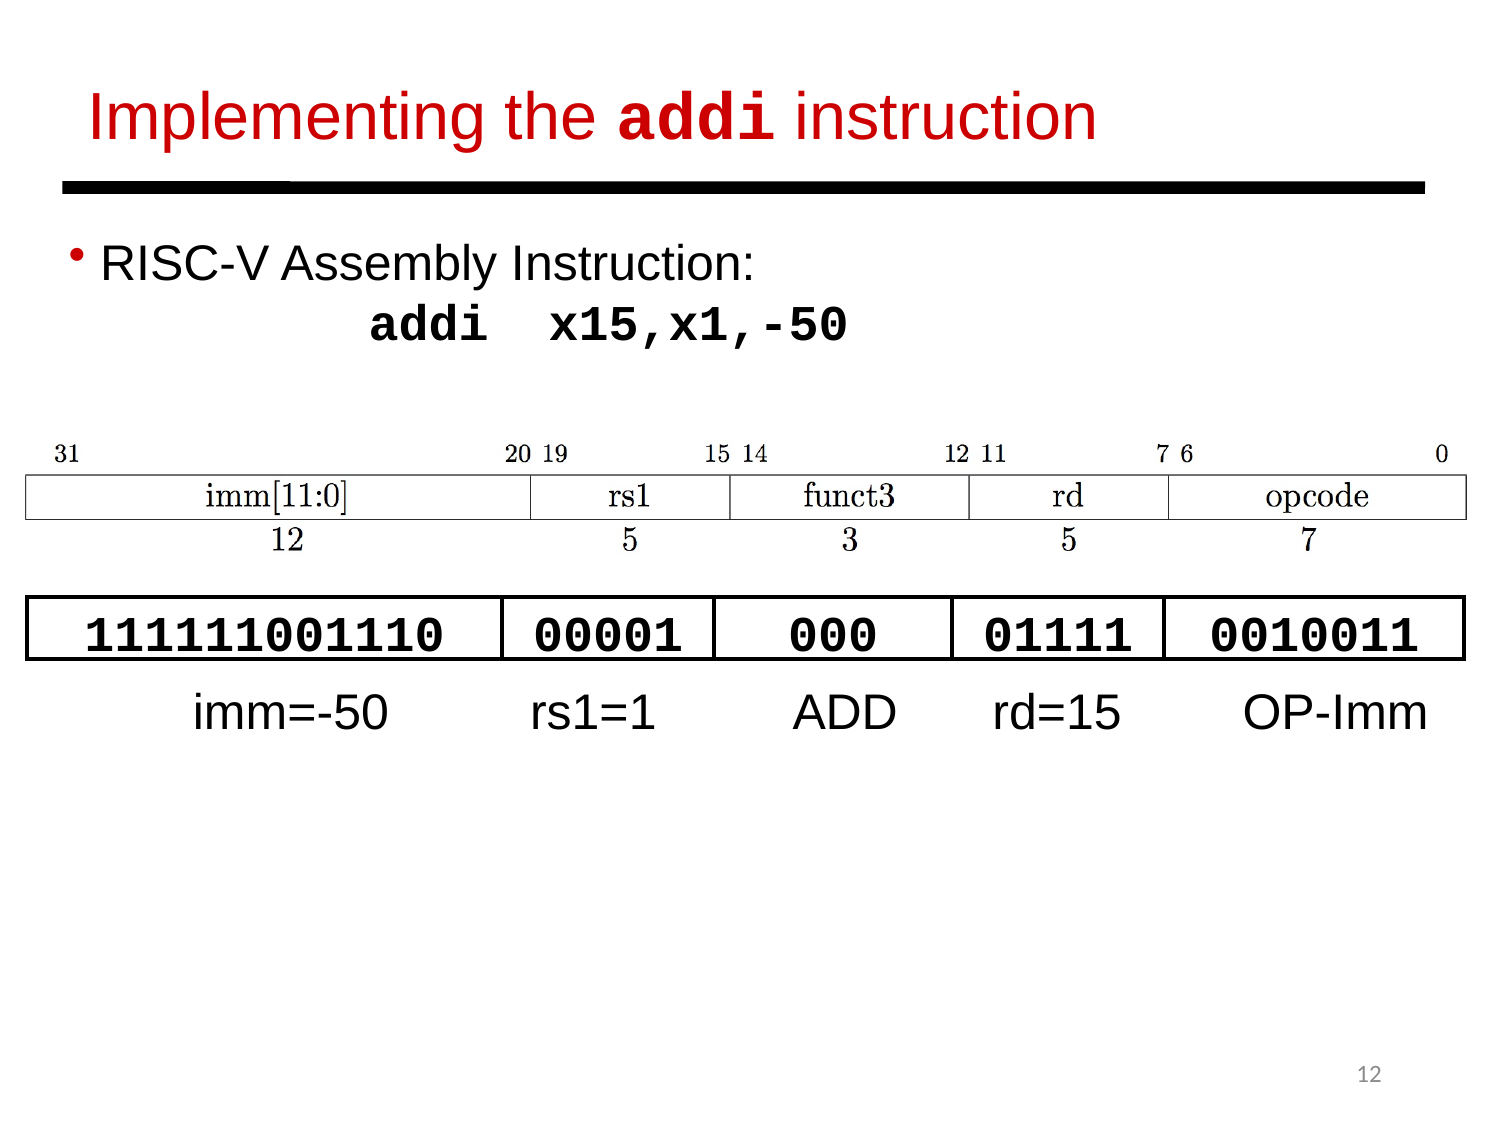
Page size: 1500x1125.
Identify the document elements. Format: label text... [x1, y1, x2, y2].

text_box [26, 596, 1465, 660]
text_box ADD [777, 671, 913, 747]
slide_number 12 [1059, 1042, 1397, 1103]
text_box rd=15 [977, 671, 1137, 747]
text_box imm=-50 [178, 671, 404, 747]
text_box rs1=1 [515, 671, 672, 747]
text_box RISC-V Assembly Instruction: addi x15,x1,-50 [53, 223, 1447, 434]
text_box OP-Imm [1227, 671, 1444, 747]
text_box Implementing the addi instruction [72, 65, 1228, 160]
picture [14, 434, 1477, 560]
